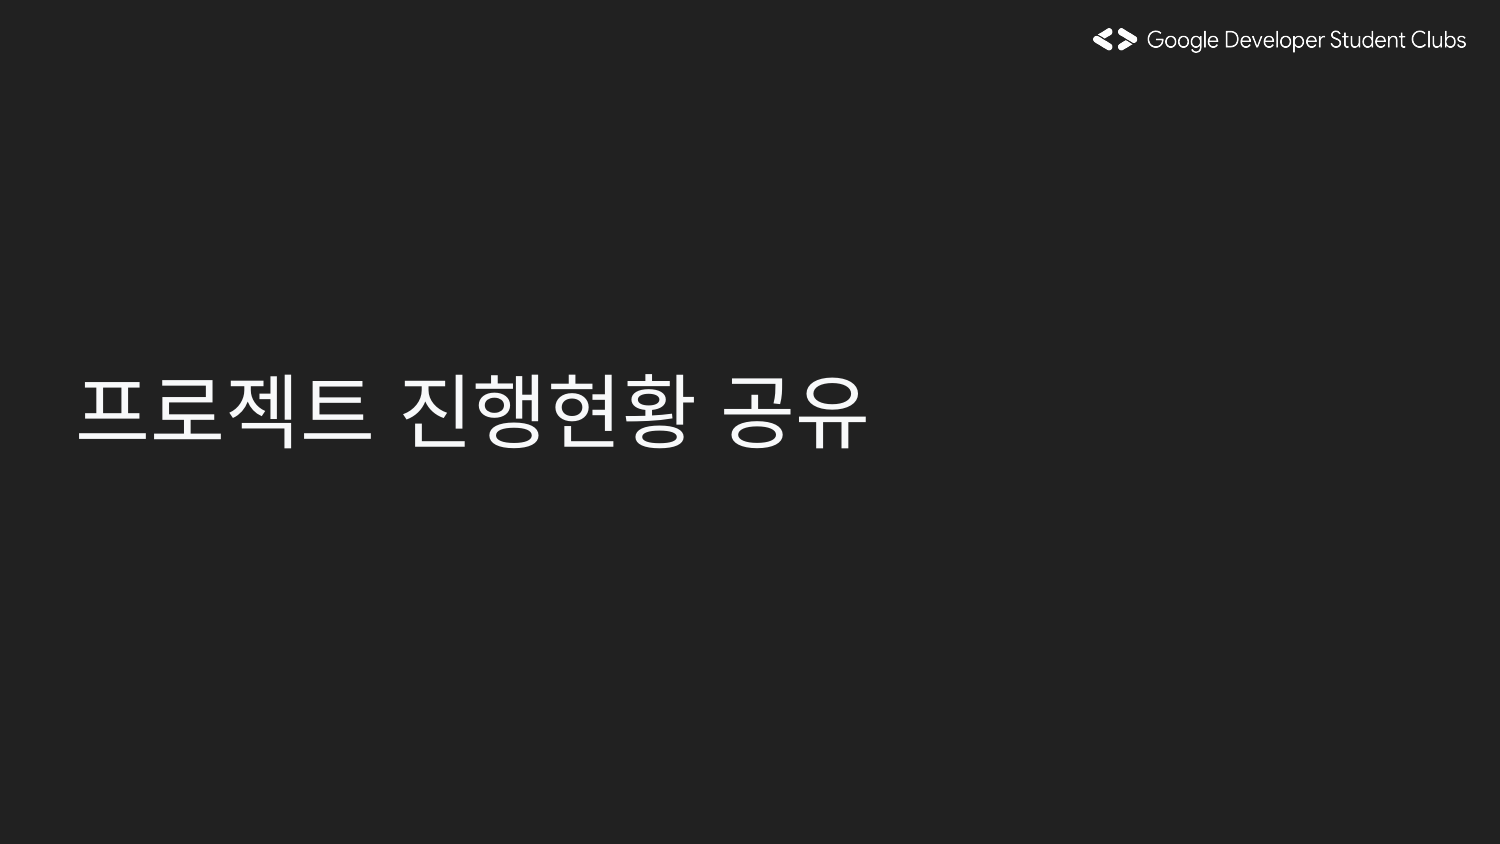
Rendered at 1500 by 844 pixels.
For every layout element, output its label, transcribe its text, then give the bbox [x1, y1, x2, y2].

title 프로젝트 진행현황 공유 [60, 332, 1129, 483]
picture [1093, 28, 1466, 53]
